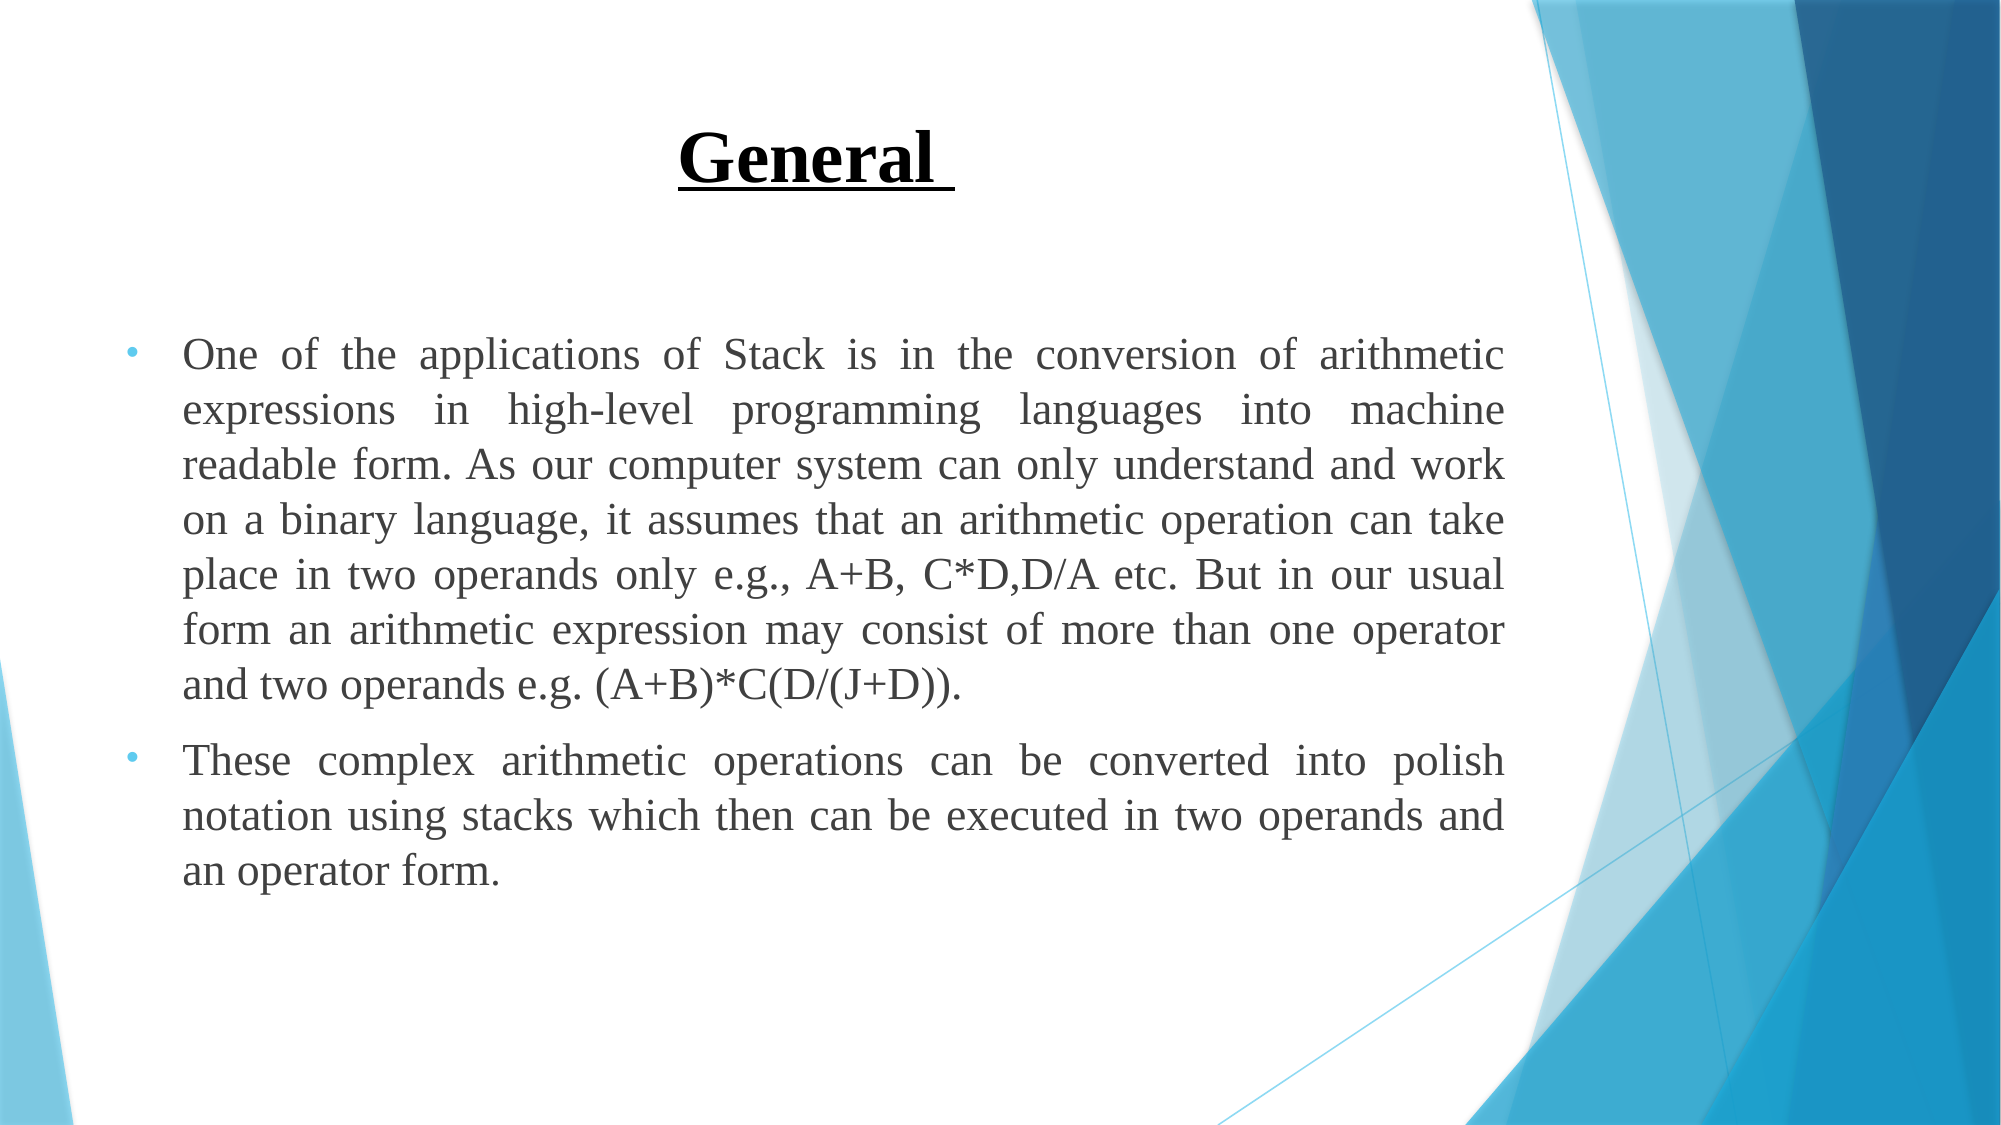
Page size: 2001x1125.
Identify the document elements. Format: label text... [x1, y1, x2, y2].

title General [111, 99, 1522, 316]
list One of the applications of Stack is in the conversion of arithmetic expressions in high-level programming languages into machine readable form. As our computer system can only understand and work on a binary language, it assumes that an arithmetic operation can take place in two operands only e.g., A+B, C*D,D/A etc. But in our usual form an arithmetic expression may consist of more than one operator and two operands e.g. (A+B)*C(D/(J+D)). These complex arithmetic operations can be converted into polish notation using stacks which then can be executed in two operands and an operator form. [111, 316, 1522, 954]
